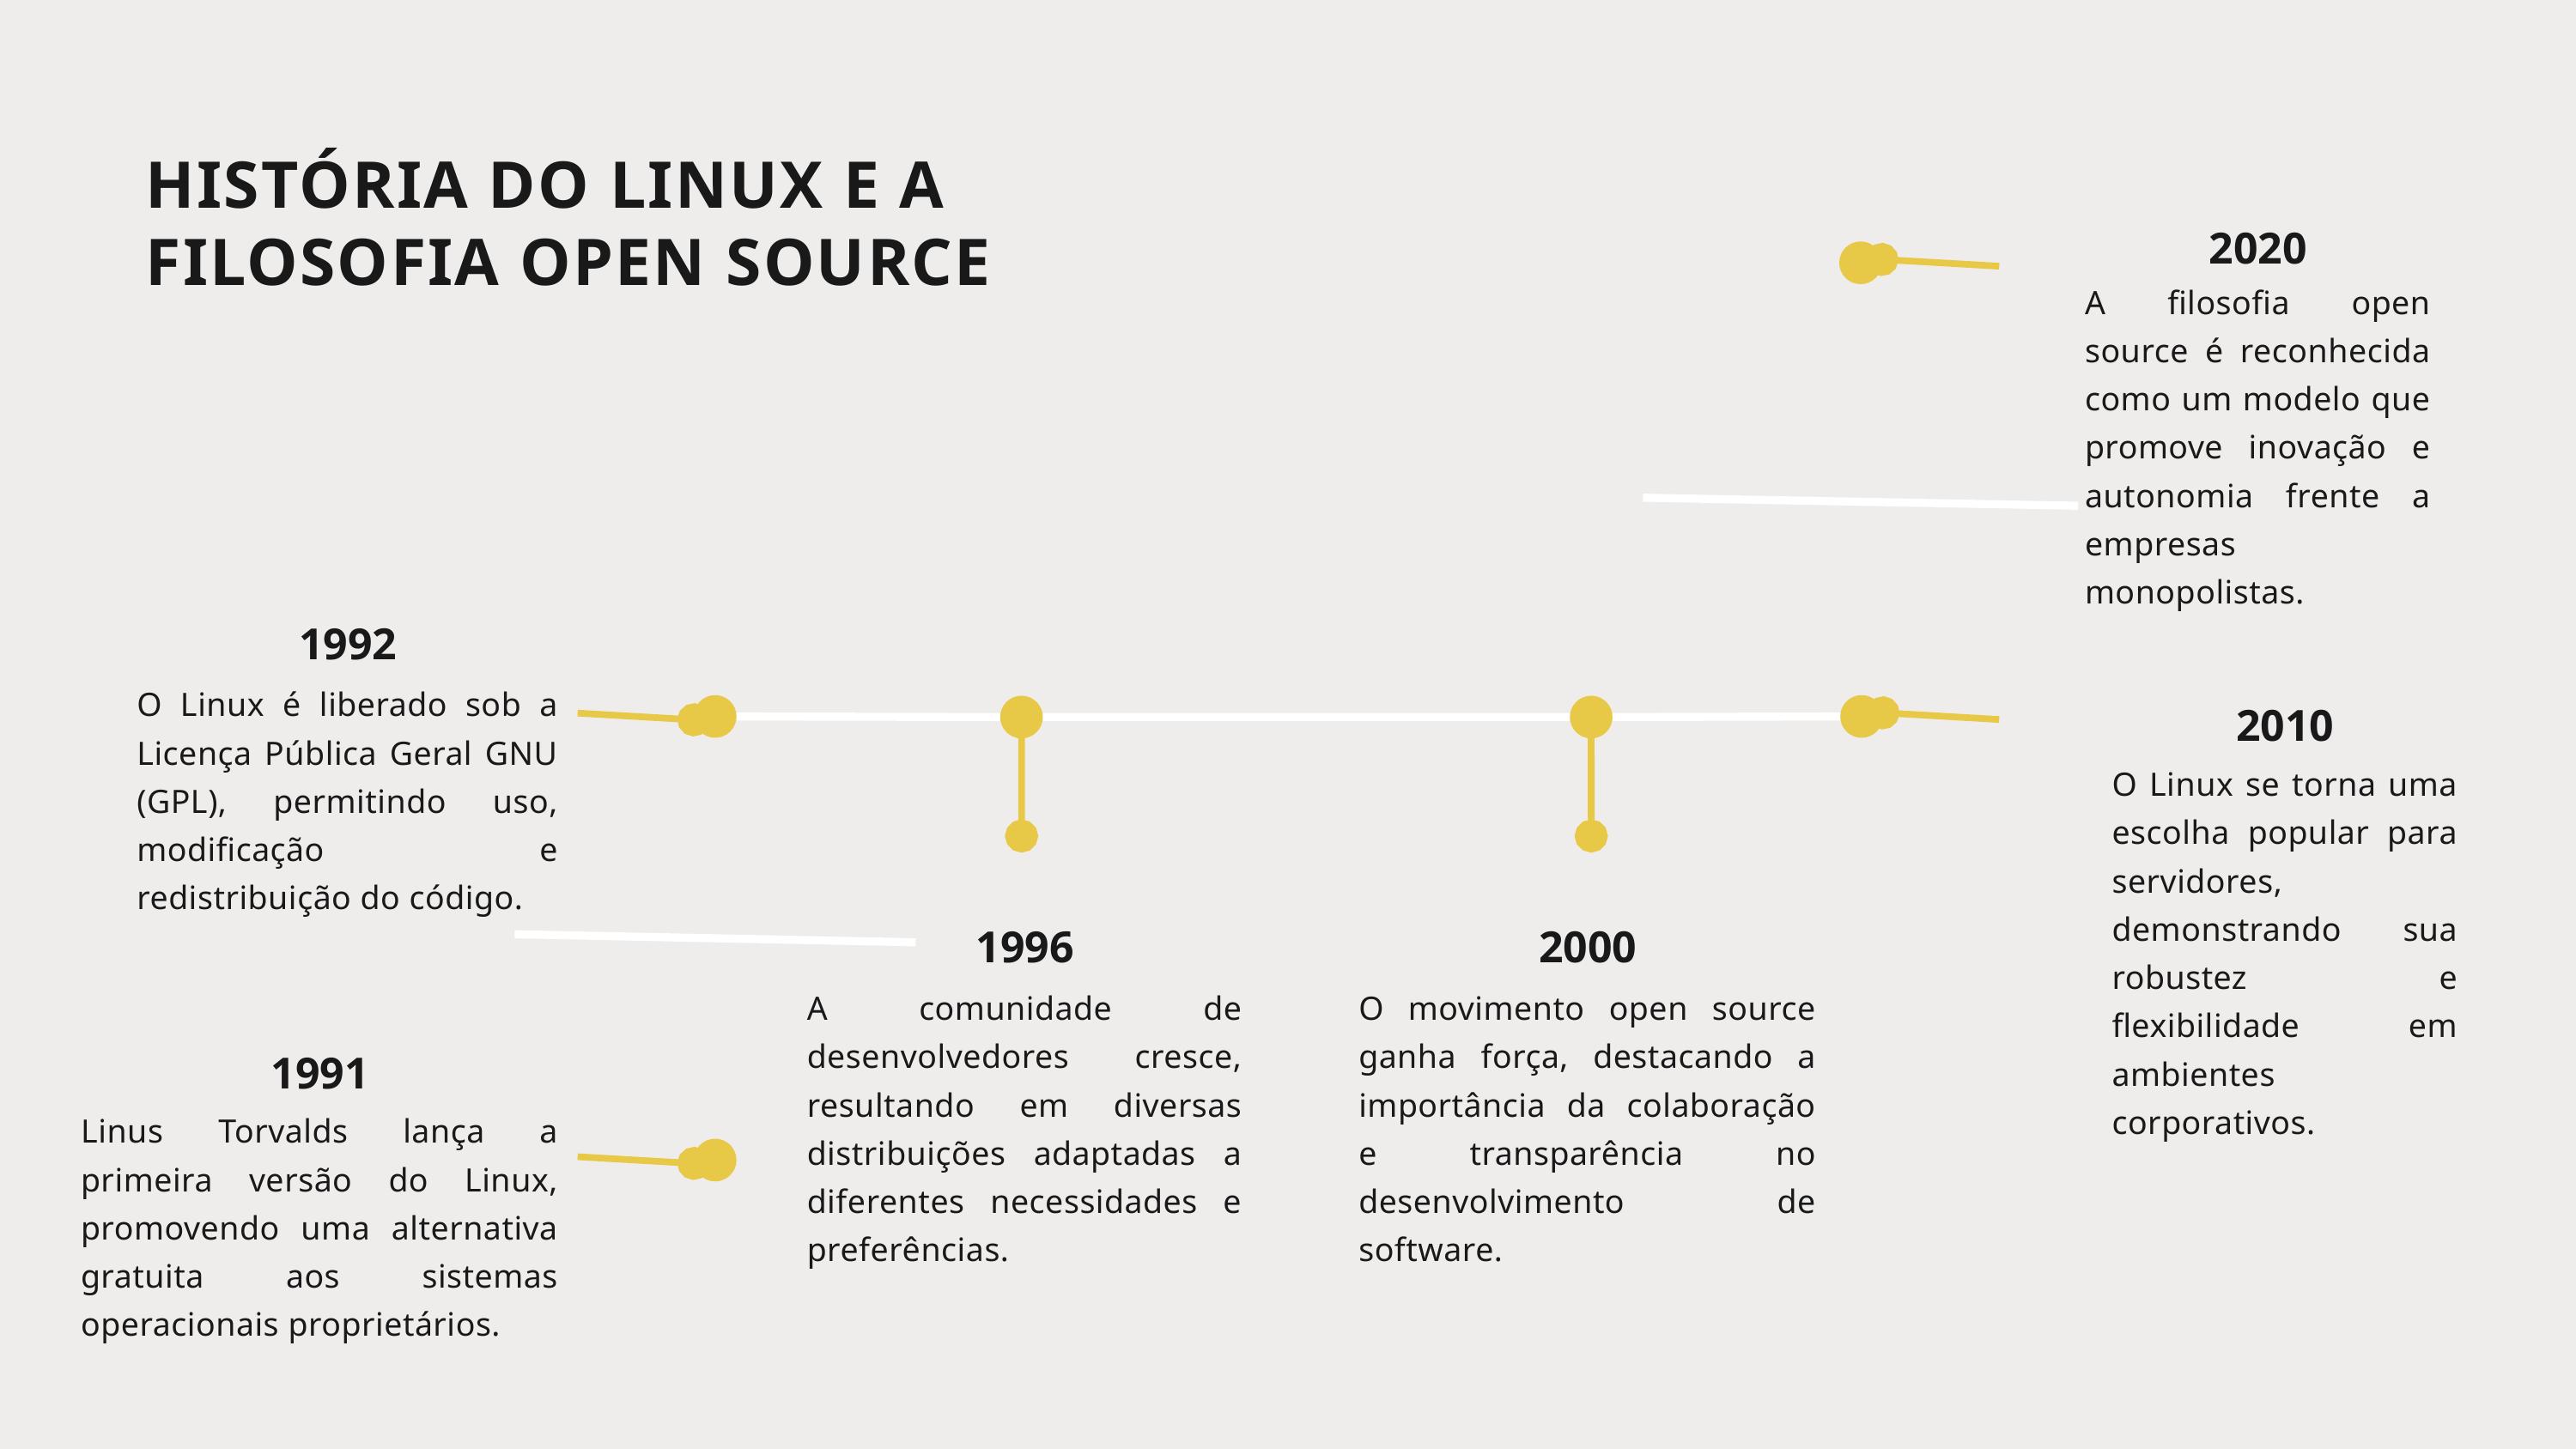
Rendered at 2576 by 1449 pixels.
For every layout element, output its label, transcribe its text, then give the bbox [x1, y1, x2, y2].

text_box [693, 1138, 737, 1182]
text_box [577, 1156, 689, 1171]
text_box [1839, 694, 1884, 738]
text_box [1012, 745, 1031, 846]
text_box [999, 695, 1043, 739]
text_box HISTÓRIA DO LINUX E A FILOSOFIA OPEN SOURCE [145, 143, 1191, 299]
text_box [1569, 695, 1613, 739]
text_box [137, 613, 559, 961]
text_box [2084, 216, 2432, 656]
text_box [693, 694, 737, 738]
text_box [80, 1041, 560, 1388]
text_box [1838, 241, 1882, 285]
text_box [806, 916, 1243, 1313]
text_box [577, 712, 689, 727]
text_box [1582, 745, 1601, 846]
text_box [1887, 705, 2000, 721]
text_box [2111, 694, 2458, 1137]
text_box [1358, 916, 1818, 1265]
text_box [1886, 252, 2000, 267]
